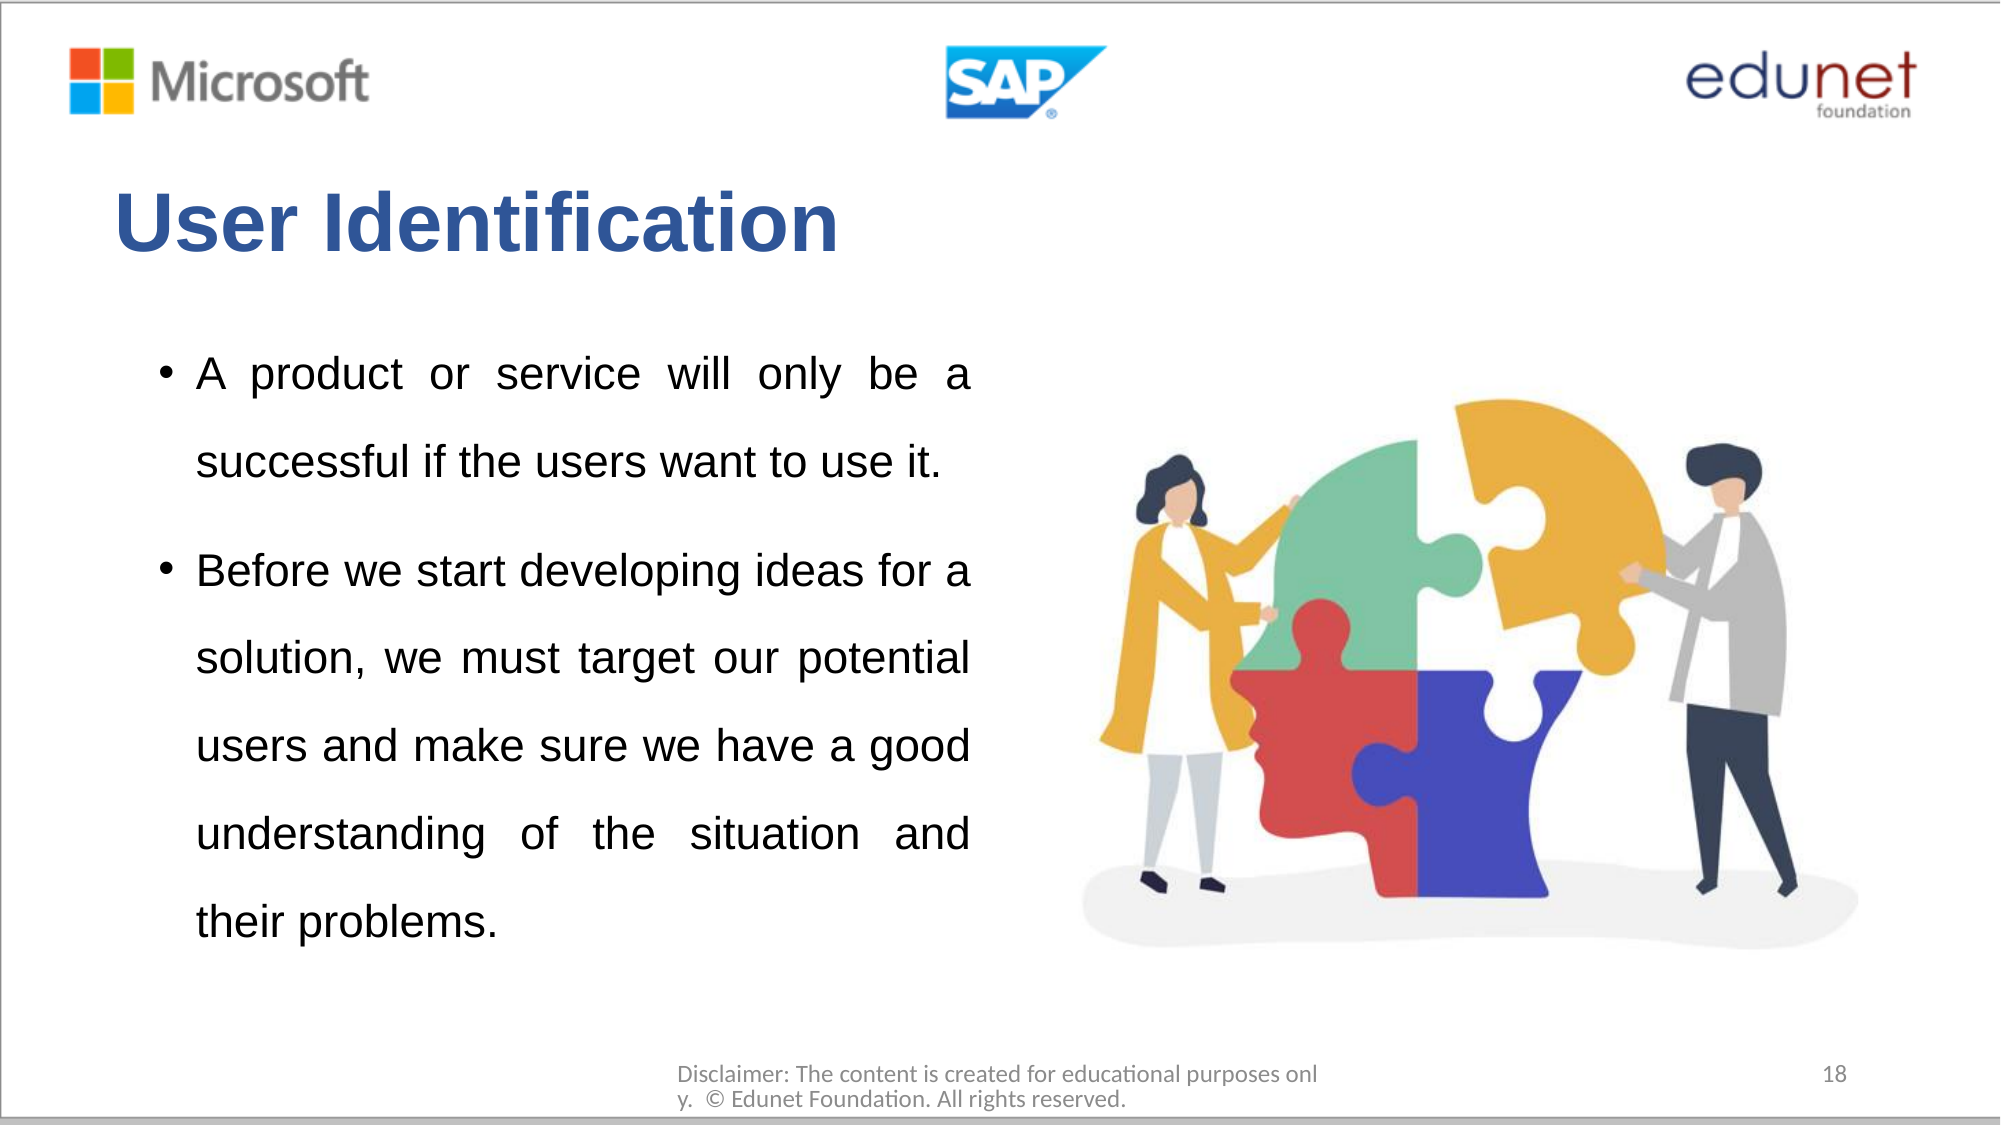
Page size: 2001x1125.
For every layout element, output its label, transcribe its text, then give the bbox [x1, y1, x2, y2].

picture [0, 0, 2001, 1125]
slide_number 18 [1412, 1042, 1863, 1103]
list A product or service will only be a successful if the users want to use it. Before we start developing ideas for a solution, we must target our potential users and make sure we have a good understanding of the situation and their problems. [143, 303, 987, 984]
footer Disclaimer: The content is created for educational purposes only. © Edunet Foundation. All rights reserved.​ [662, 1042, 1338, 1103]
text_box User Identification [99, 153, 1683, 281]
